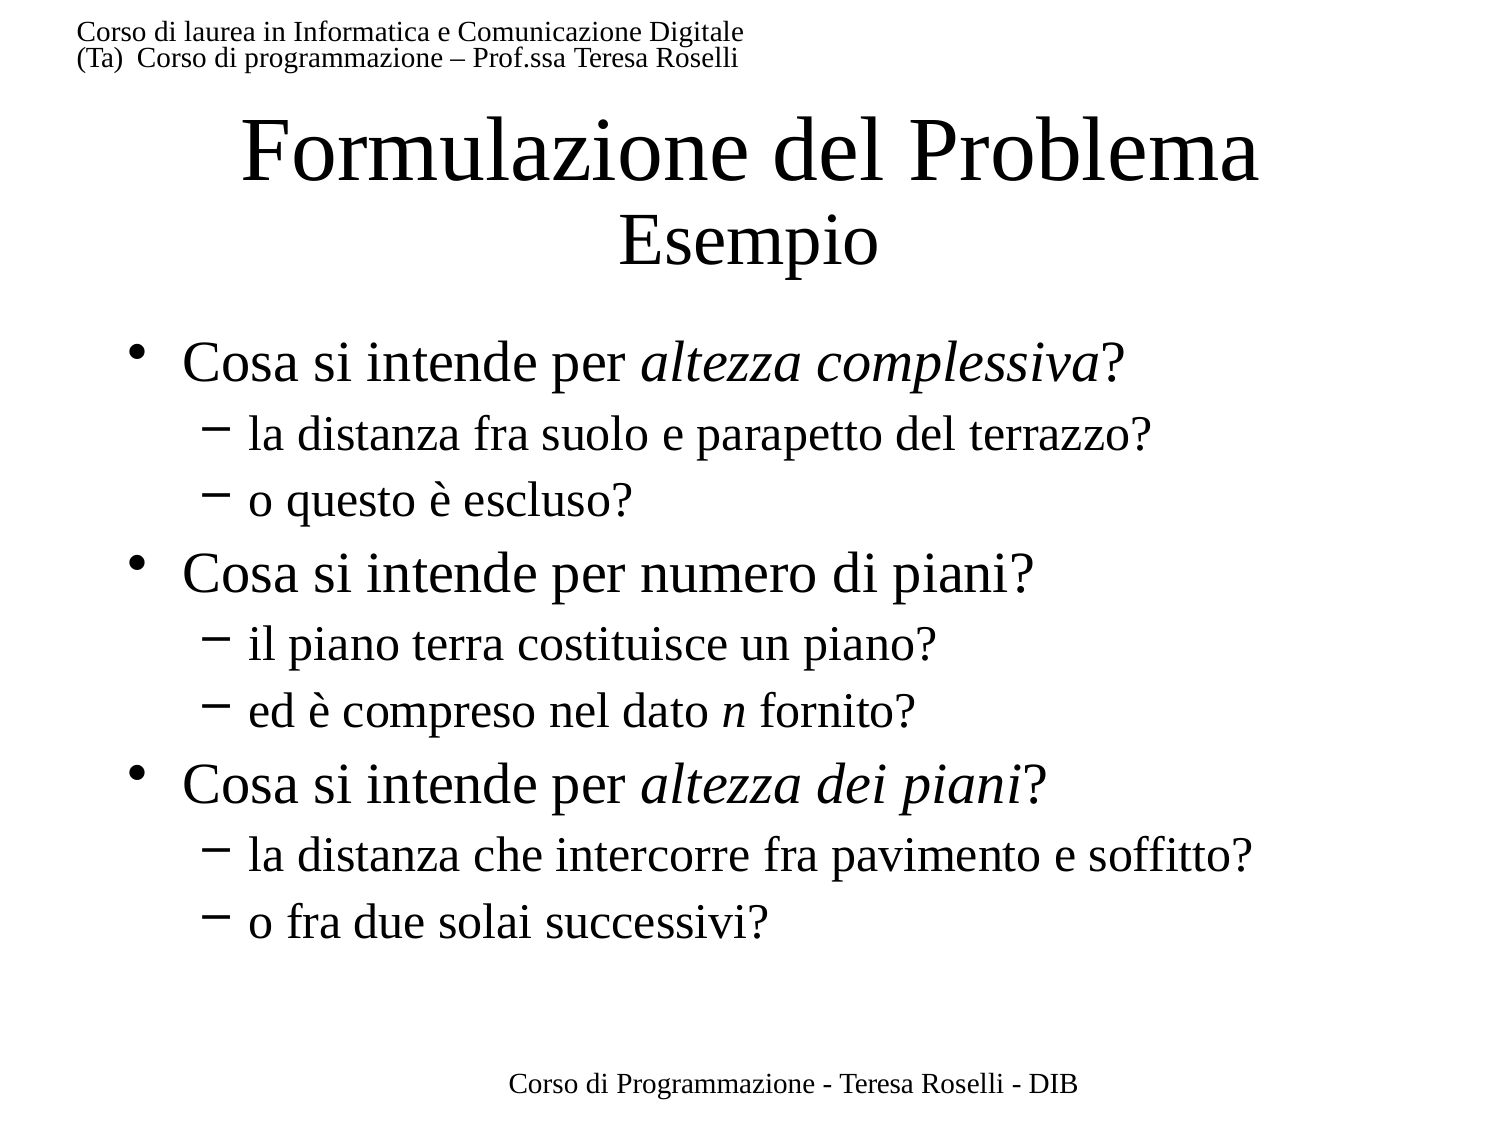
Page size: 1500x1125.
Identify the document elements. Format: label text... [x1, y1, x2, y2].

title Formulazione del Problema [238, 87, 1262, 278]
text_box Esempio Cosa si intende per altezza complessiva? la distanza fra suolo e parapetto del terrazzo? o questo è escluso? Cosa si intende per numero di piani? il piano terra costituisce un piano? ed è compreso nel dato n fornito? Cosa si intende per altezza dei piani? la distanza che intercorre fra pavimento e soffitto? o fra due solai successivi? [125, 187, 1255, 949]
footer Corso di Programmazione - Teresa Roselli - DIB [506, 1065, 1081, 1125]
text_box Corso di laurea in Informatica e Comunicazione Digitale (Ta) Corso di programmazione – Prof.ssa Teresa Roselli [74, 9, 798, 73]
